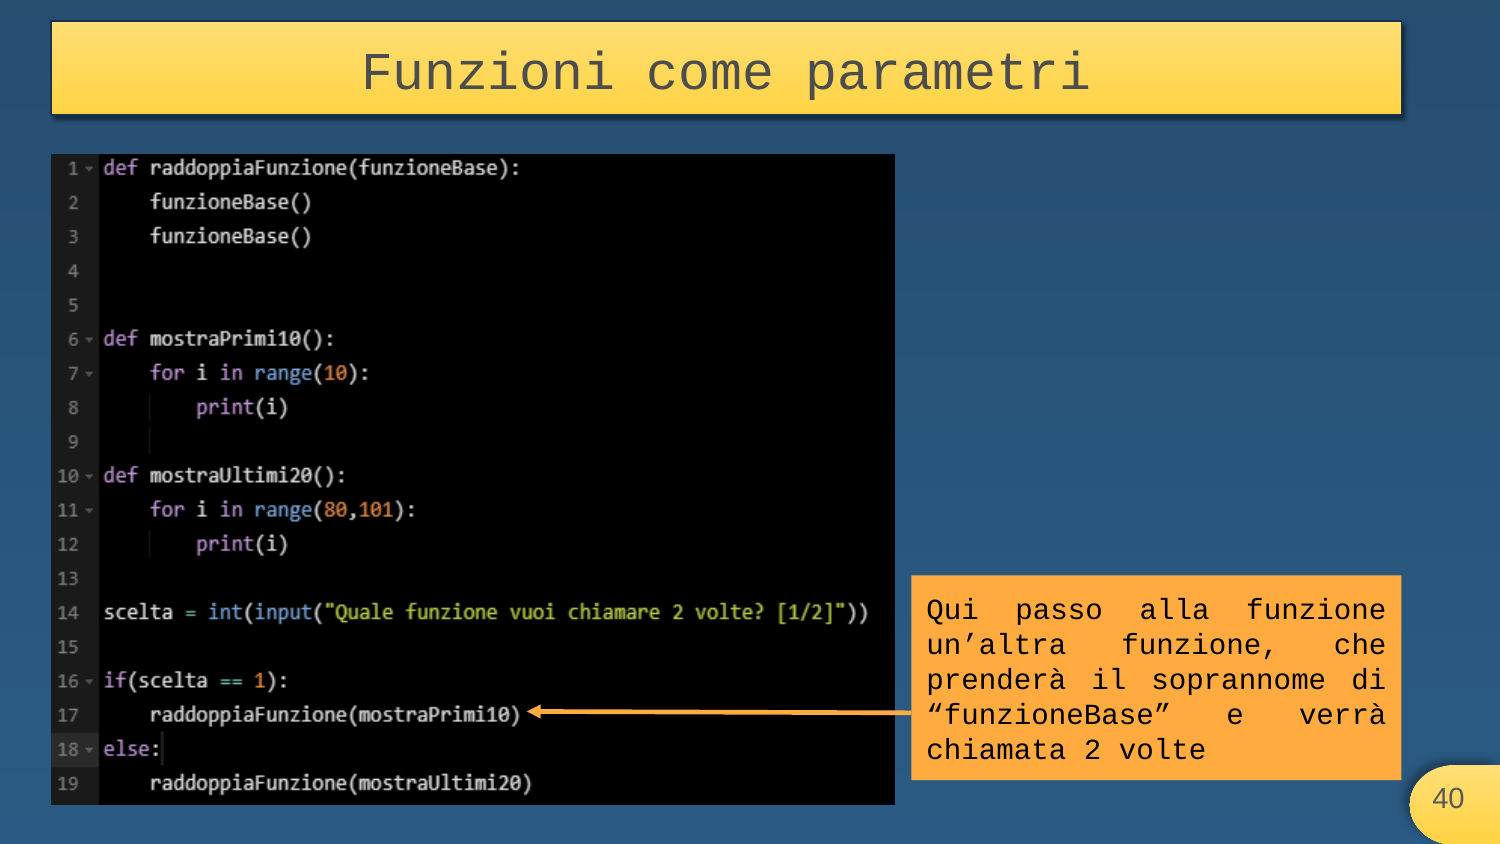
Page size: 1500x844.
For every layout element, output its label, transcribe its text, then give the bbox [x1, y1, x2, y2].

slide_number ‹#› [1389, 764, 1480, 830]
title Funzioni come parametri [50, 20, 1402, 116]
picture [50, 153, 895, 805]
text_box Qui passo alla funzione un’altra funzione, che prenderà il soprannome di “funzioneBase” e verrà chiamata 2 volte [911, 575, 1402, 781]
